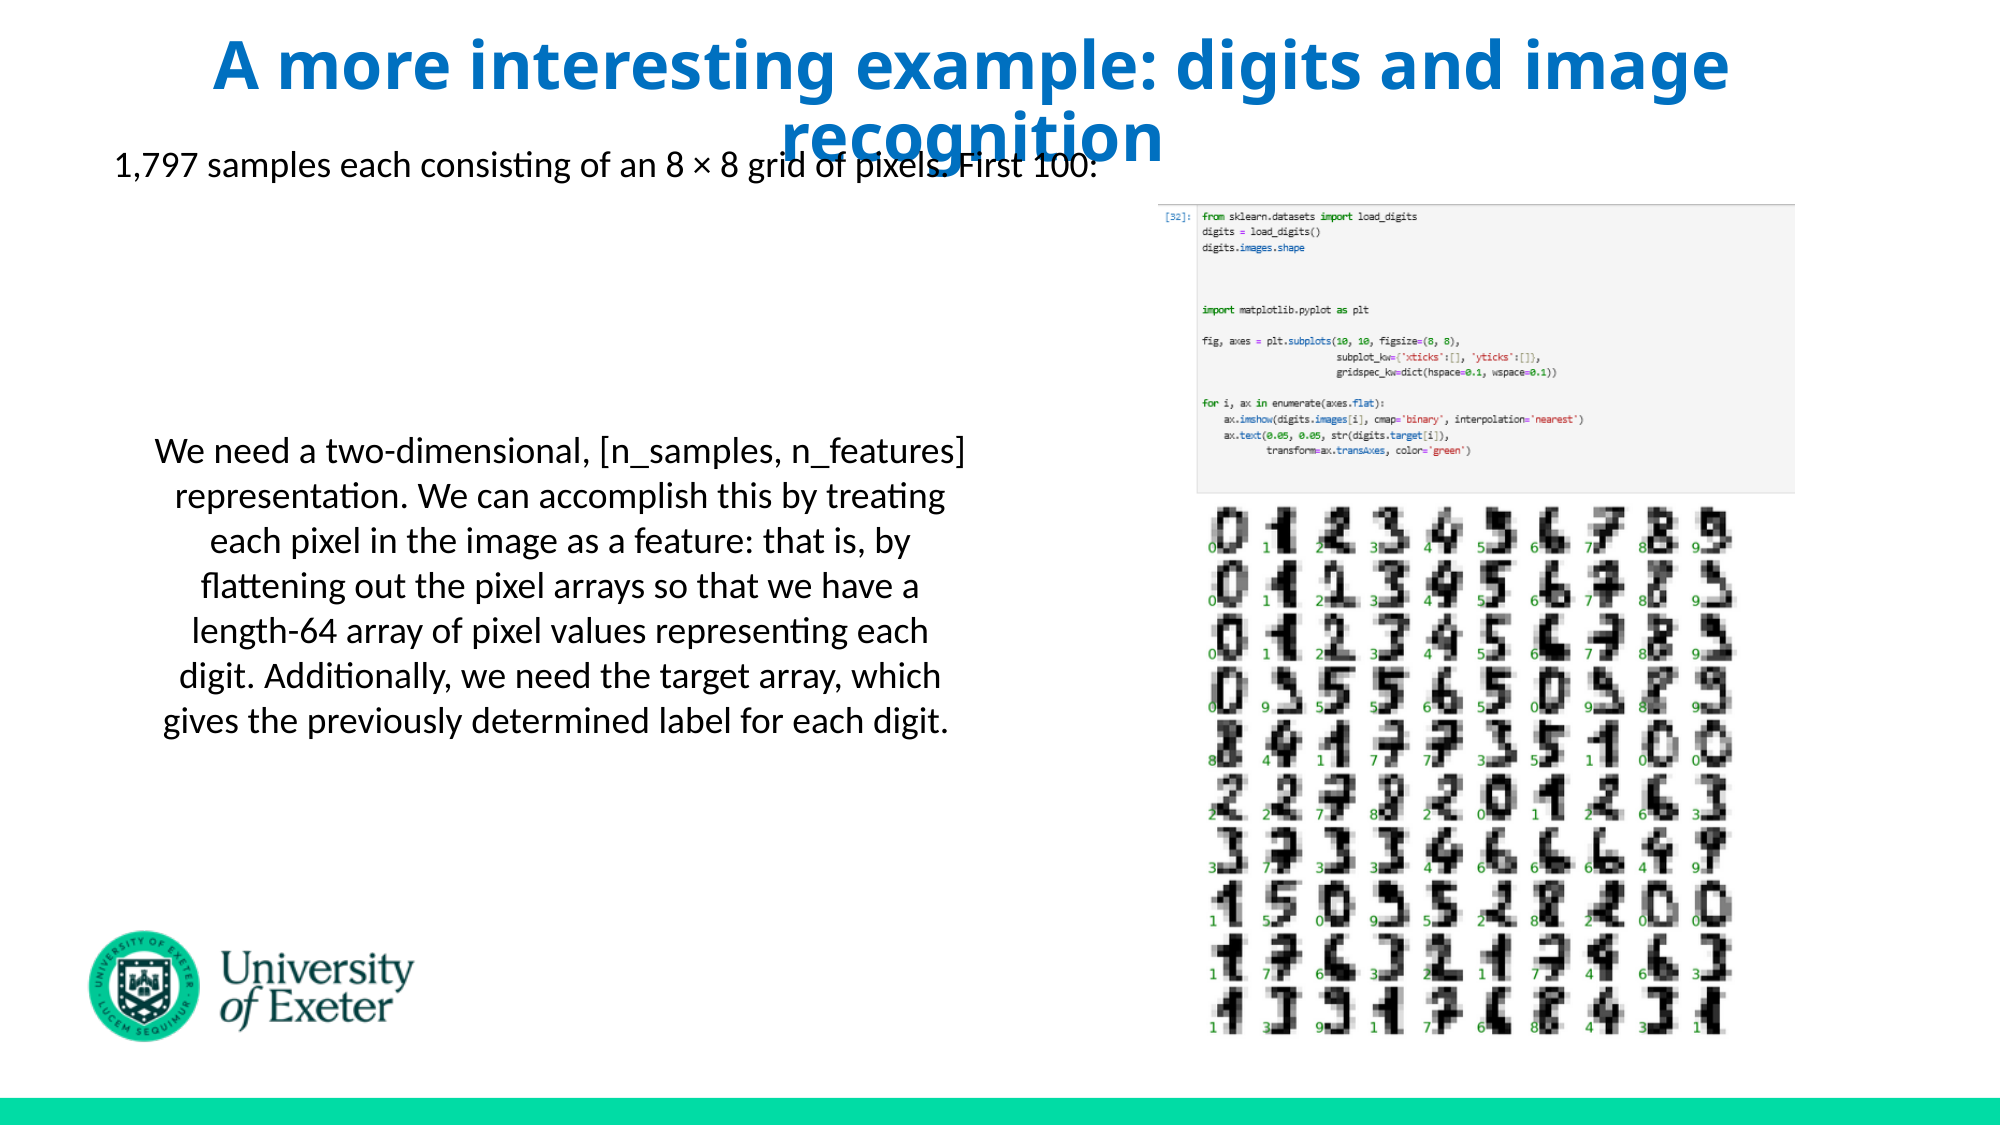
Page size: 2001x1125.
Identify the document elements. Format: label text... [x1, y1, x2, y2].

picture [1158, 204, 1795, 1048]
picture [72, 868, 432, 1105]
text_box We need a two-dimensional, [n_samples, n_features] representation. We can accomplish this by treating each pixel in the image as a feature: that is, by flattening out the pixel arrays so that we have a length-64 array of pixel values representing each digit. Additionally, we need the target array, which gives the previously determined label for each digit. [136, 418, 986, 749]
text_box 1,797 samples each consisting of an 8 × 8 grid of pixels. First 100: [98, 133, 1196, 193]
text_box A more interesting example: digits and image recognition [66, 24, 1879, 242]
